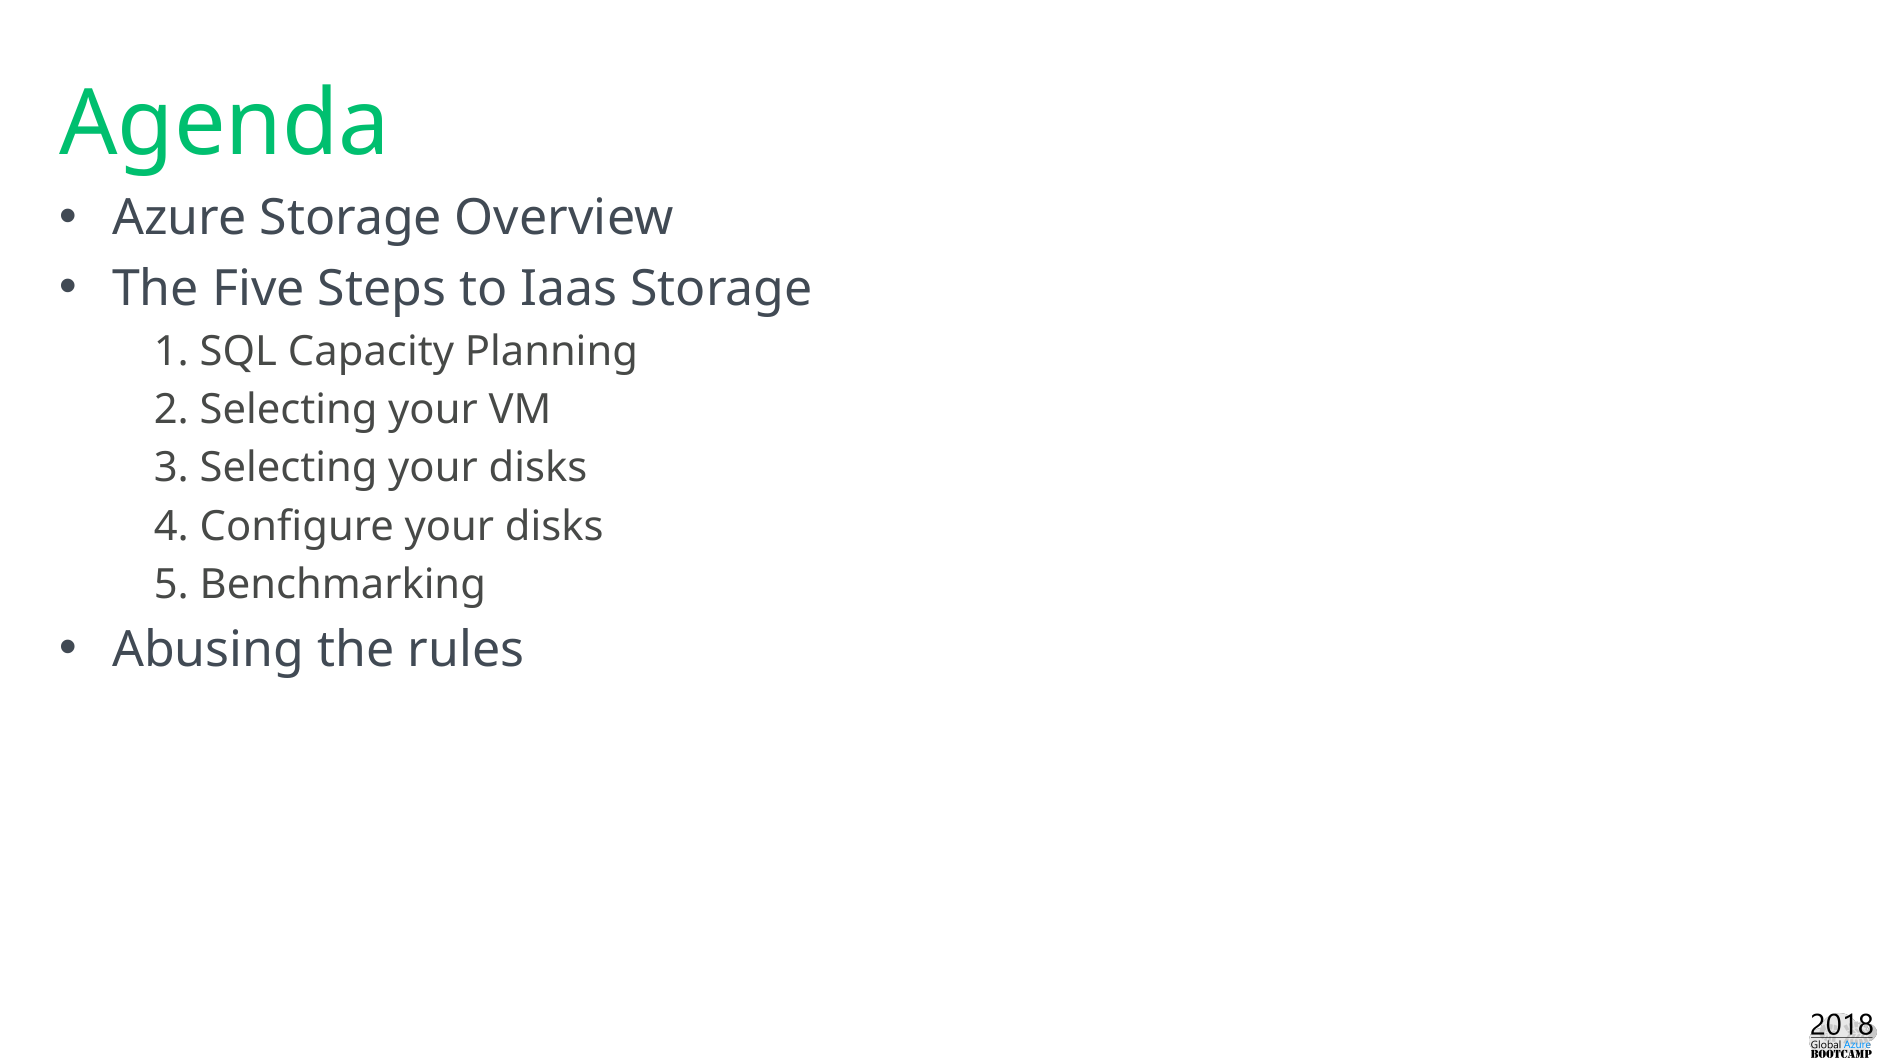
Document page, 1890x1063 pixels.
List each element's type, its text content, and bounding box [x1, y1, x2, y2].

list Azure Storage Overview The Five Steps to Iaas Storage 1. SQL Capacity Planning 2. Selecting your VM 3. Selecting your disks 4. Configure your disks 5. Benchmarking Abusing the rules [59, 184, 1831, 953]
title Agenda [59, 59, 1831, 178]
picture [1809, 1003, 1877, 1063]
